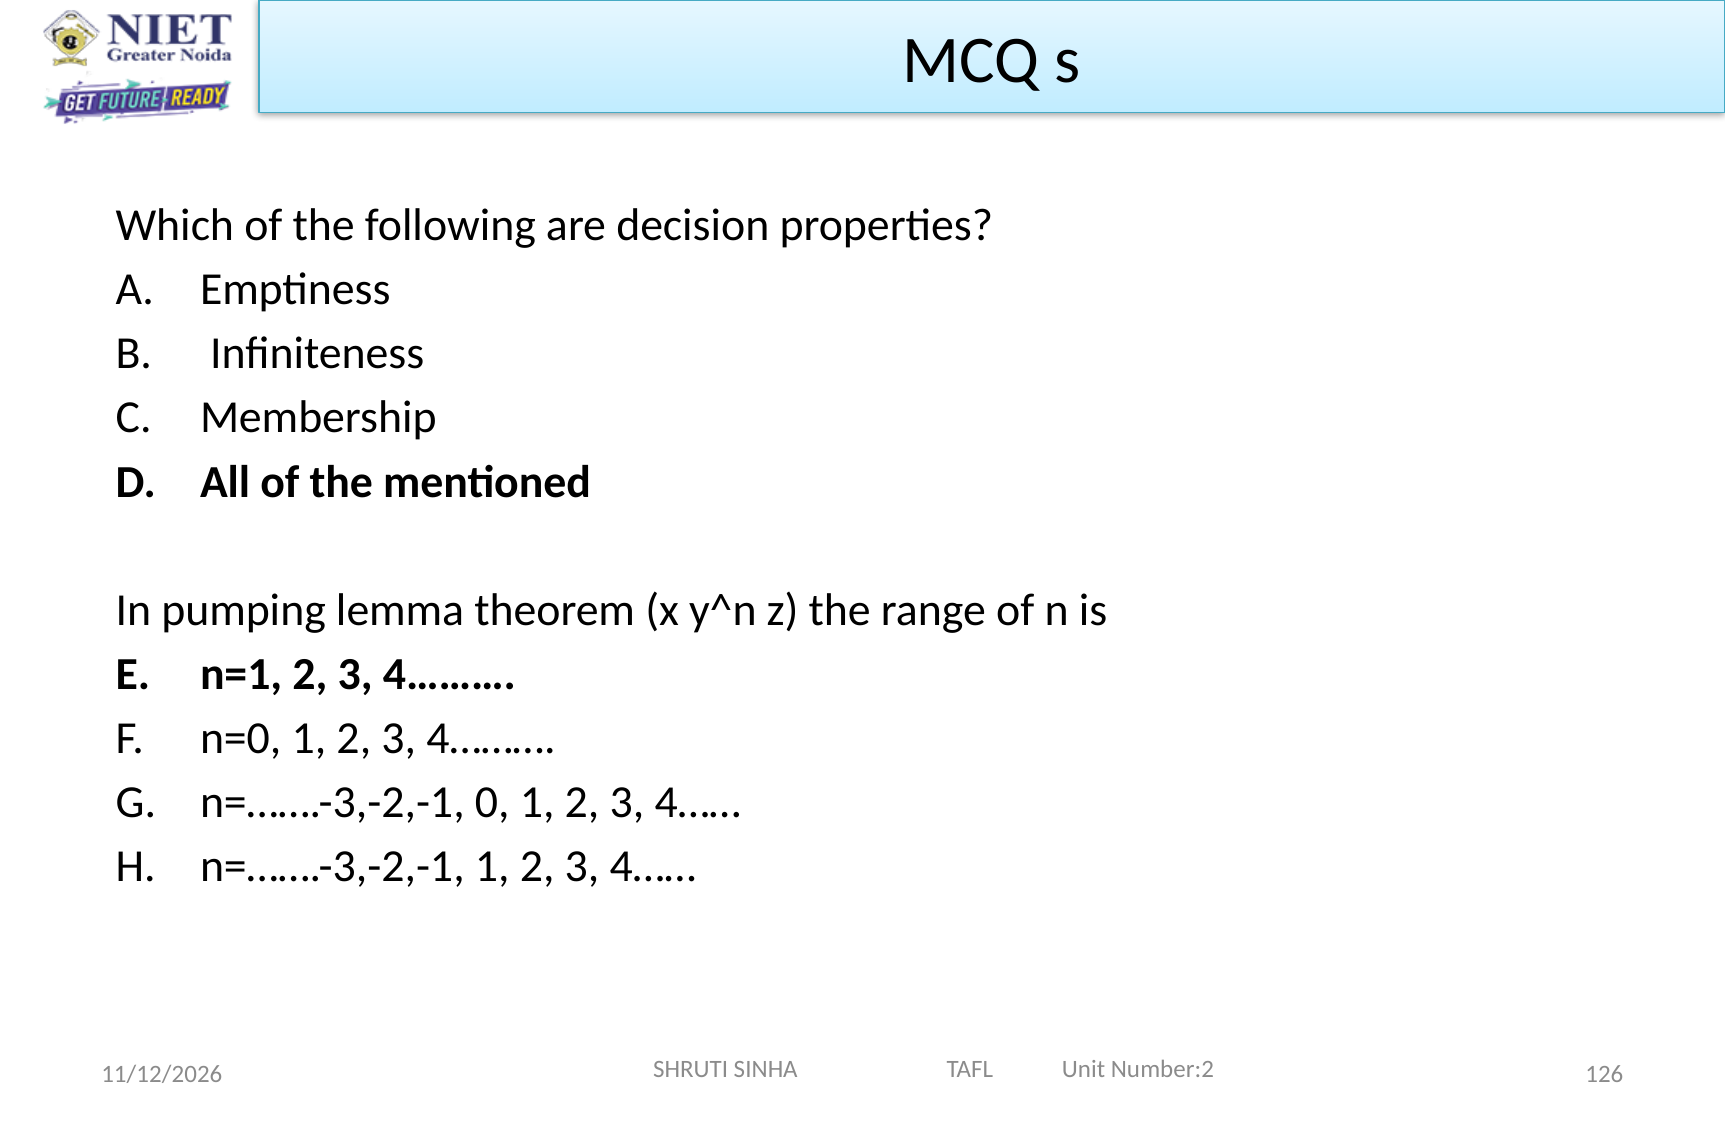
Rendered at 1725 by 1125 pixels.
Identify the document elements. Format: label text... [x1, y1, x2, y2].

text_box MCQ s [275, 0, 1725, 113]
slide_number 126 [1236, 1042, 1639, 1103]
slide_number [86, 1042, 489, 1103]
footer SHRUTI SINHA TAFL Unit Number:2 [474, 1037, 1395, 1098]
picture [0, 0, 274, 135]
list Which of the following are decision properties? Emptiness Infiniteness Membership All of the mentioned In pumping lemma theorem (x y^n z) the range of n is n=1, 2, 3, 4………. n=0, 1, 2, 3, 4………. n=…….-3,-2,-1, 0, 1, 2, 3, 4…… n=…….-3,-2,-1, 1, 2, 3, 4…… [100, 187, 1654, 930]
